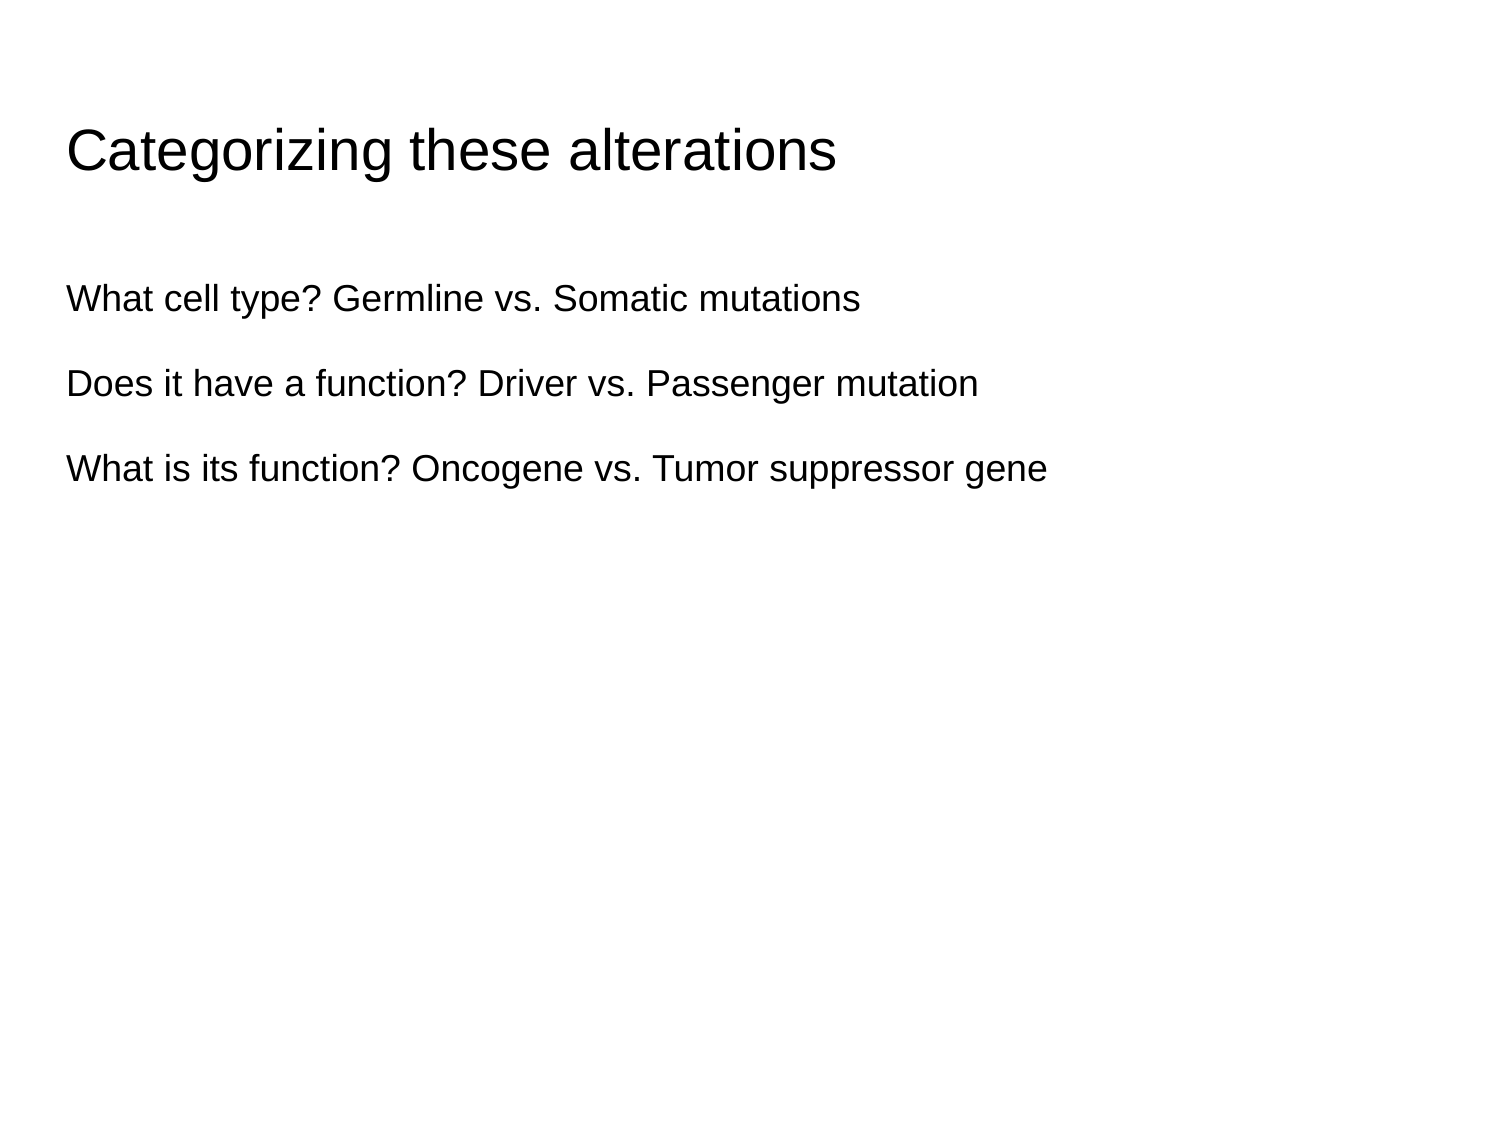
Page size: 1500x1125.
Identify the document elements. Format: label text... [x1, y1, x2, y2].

list What cell type? Germline vs. Somatic mutations Does it have a function? Driver vs. Passenger mutation What is its function? Oncogene vs. Tumor suppressor gene [51, 252, 1449, 1000]
title Categorizing these alterations [51, 97, 1449, 223]
